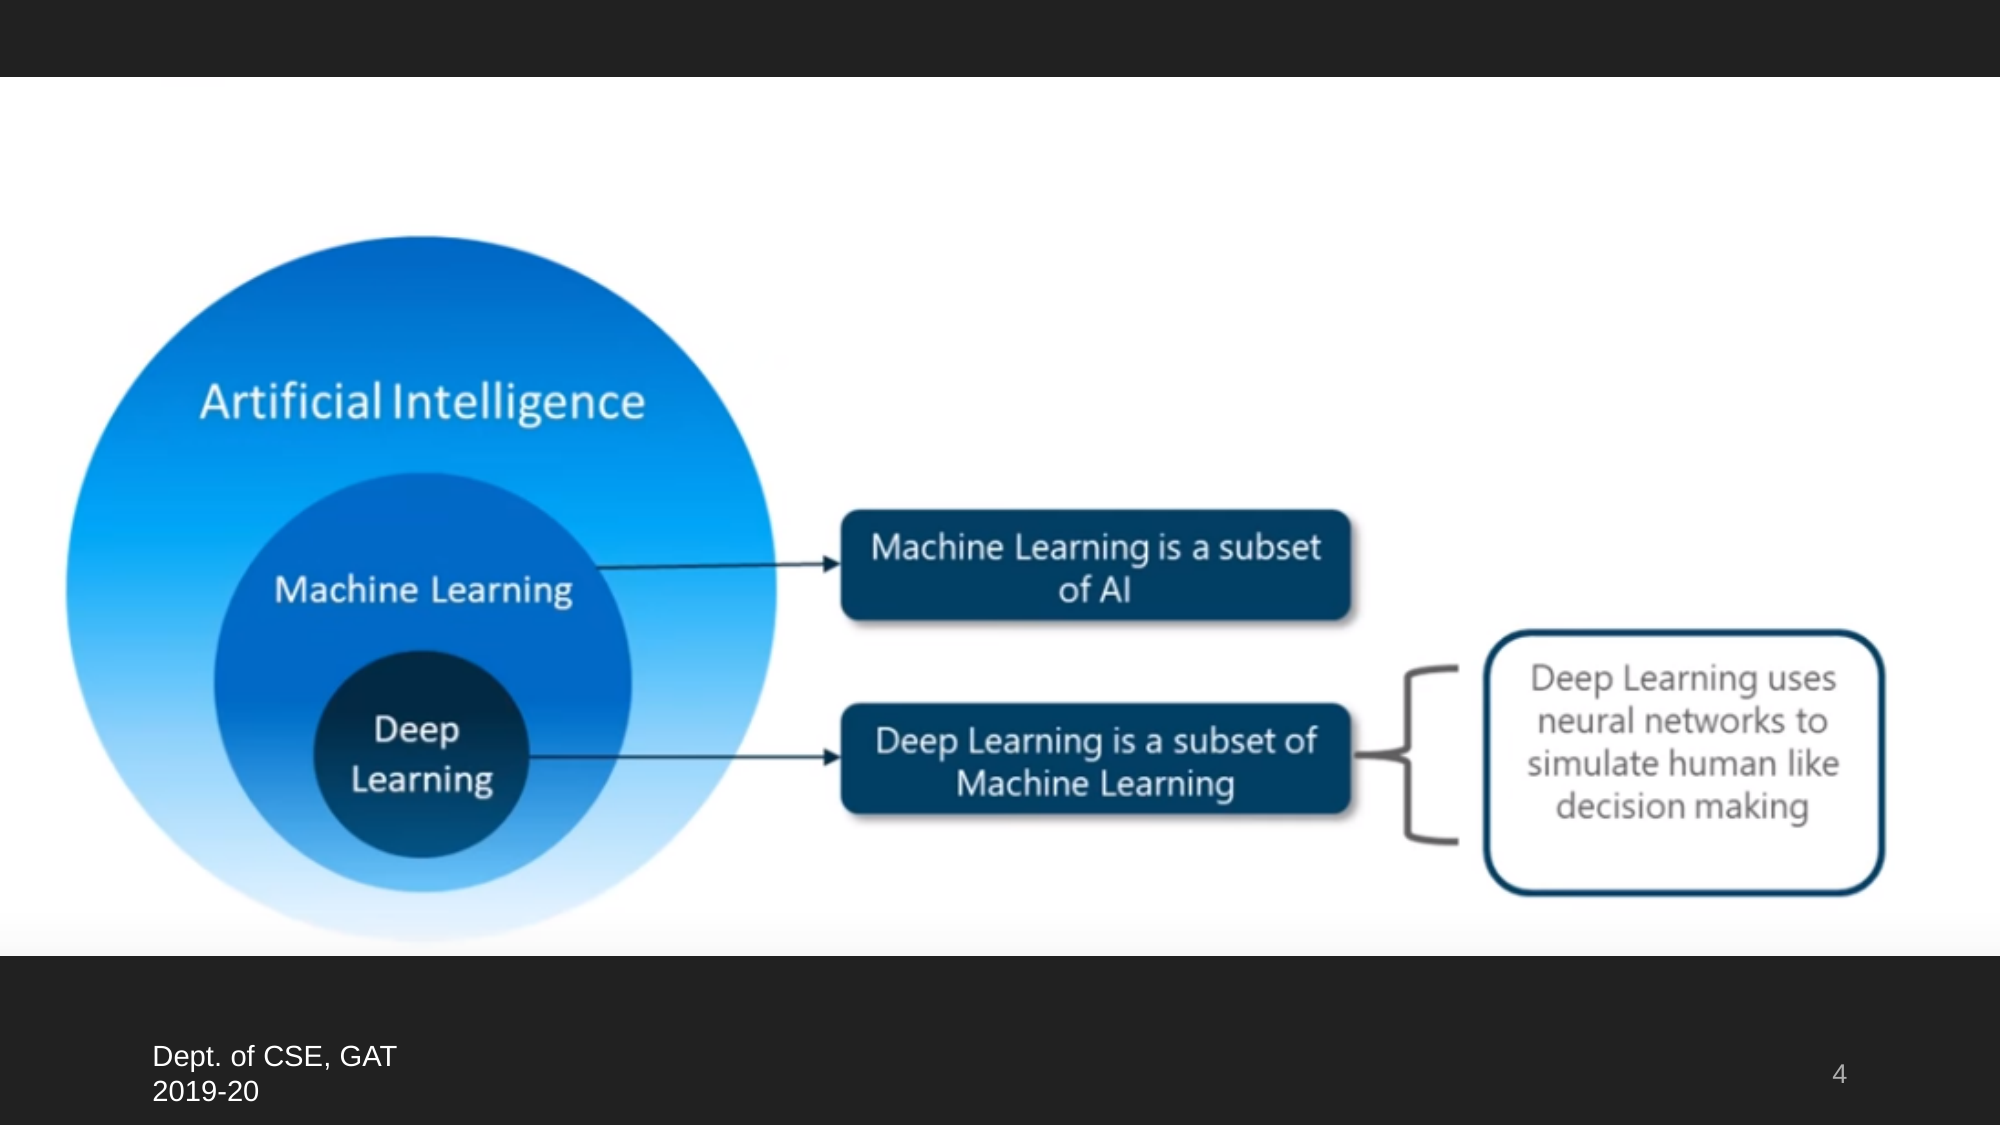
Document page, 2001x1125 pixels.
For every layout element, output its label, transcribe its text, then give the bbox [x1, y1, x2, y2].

picture [0, 77, 2000, 956]
footer Dept. of CSE, GAT 2019-20 [137, 1042, 1338, 1103]
slide_number 4 [1412, 1042, 1863, 1103]
